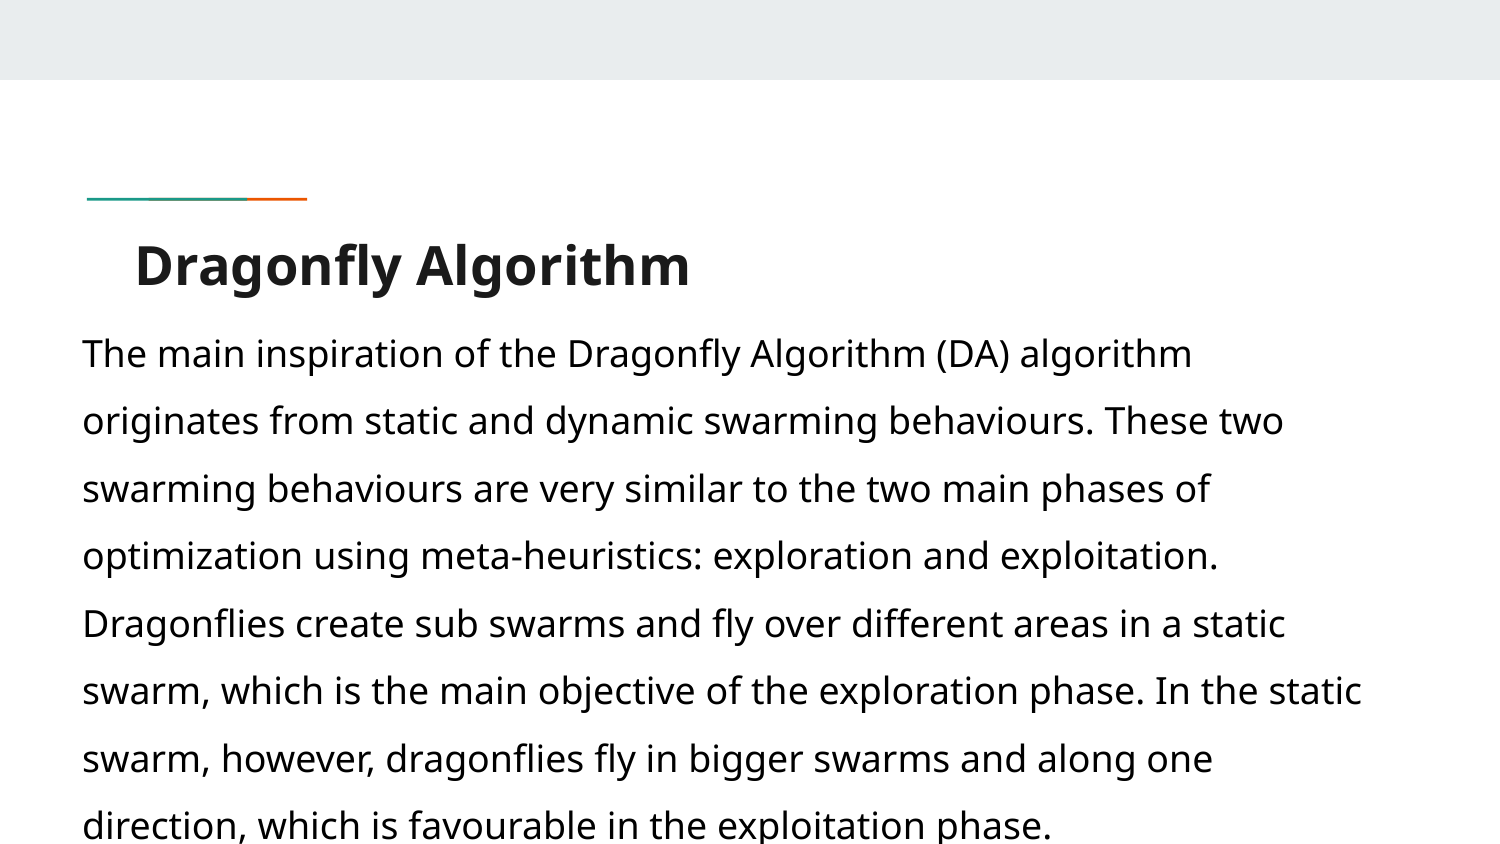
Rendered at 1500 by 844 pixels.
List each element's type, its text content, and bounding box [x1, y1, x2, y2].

list The main inspiration of the Dragonfly Algorithm (DA) algorithm originates from static and dynamic swarming behaviours. These two swarming behaviours are very similar to the two main phases of optimization using meta-heuristics: exploration and exploitation. Dragonflies create sub swarms and fly over different areas in a static swarm, which is the main objective of the exploration phase. In the static swarm, however, dragonflies fly in bigger swarms and along one direction, which is favourable in the exploitation phase. [67, 292, 1381, 664]
title Dragonfly Algorithm [119, 216, 1381, 292]
